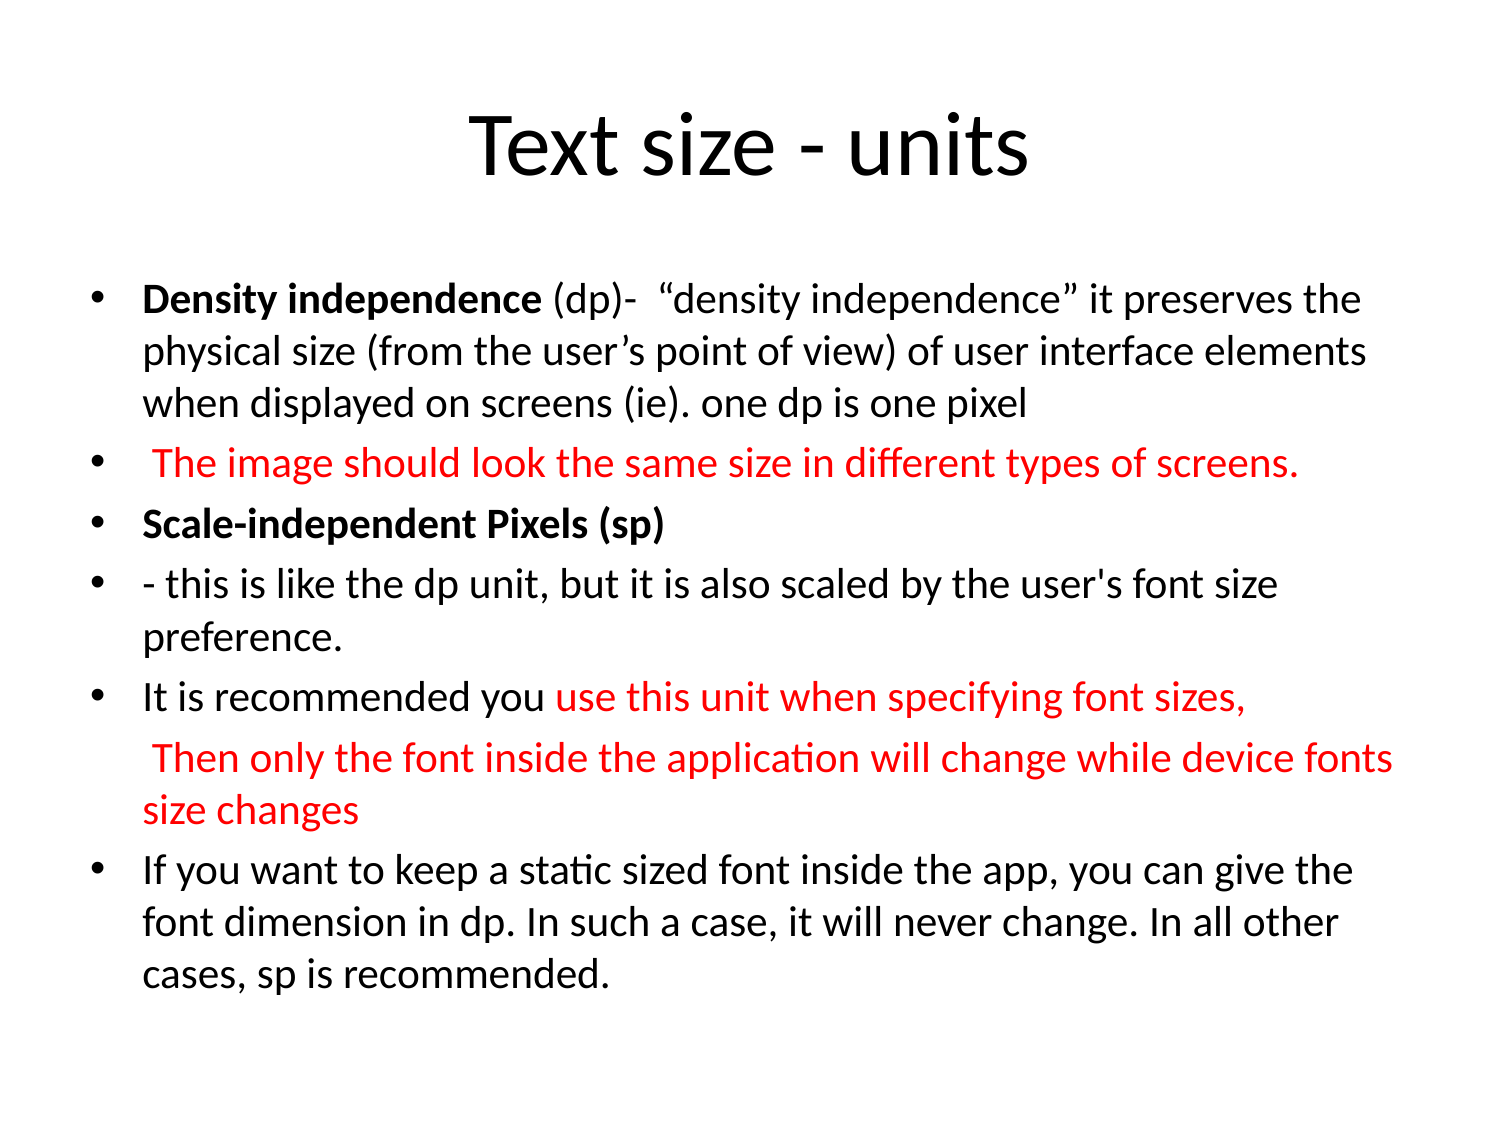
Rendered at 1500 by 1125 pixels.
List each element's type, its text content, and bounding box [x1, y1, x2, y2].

list Density independence (dp)- “density independence” it preserves the physical size (from the user’s point of view) of user interface elements when displayed on screens (ie). one dp is one pixel The image should look the same size in different types of screens. Scale-independent Pixels (sp) - this is like the dp unit, but it is also scaled by the user's font size preference. It is recommended you use this unit when specifying font sizes, Then only the font inside the application will change while device fonts size changes If you want to keep a static sized font inside the app, you can give the font dimension in dp. In such a case, it will never change. In all other cases, sp is recommended. [75, 262, 1425, 1005]
title Text size - units [75, 45, 1425, 233]
